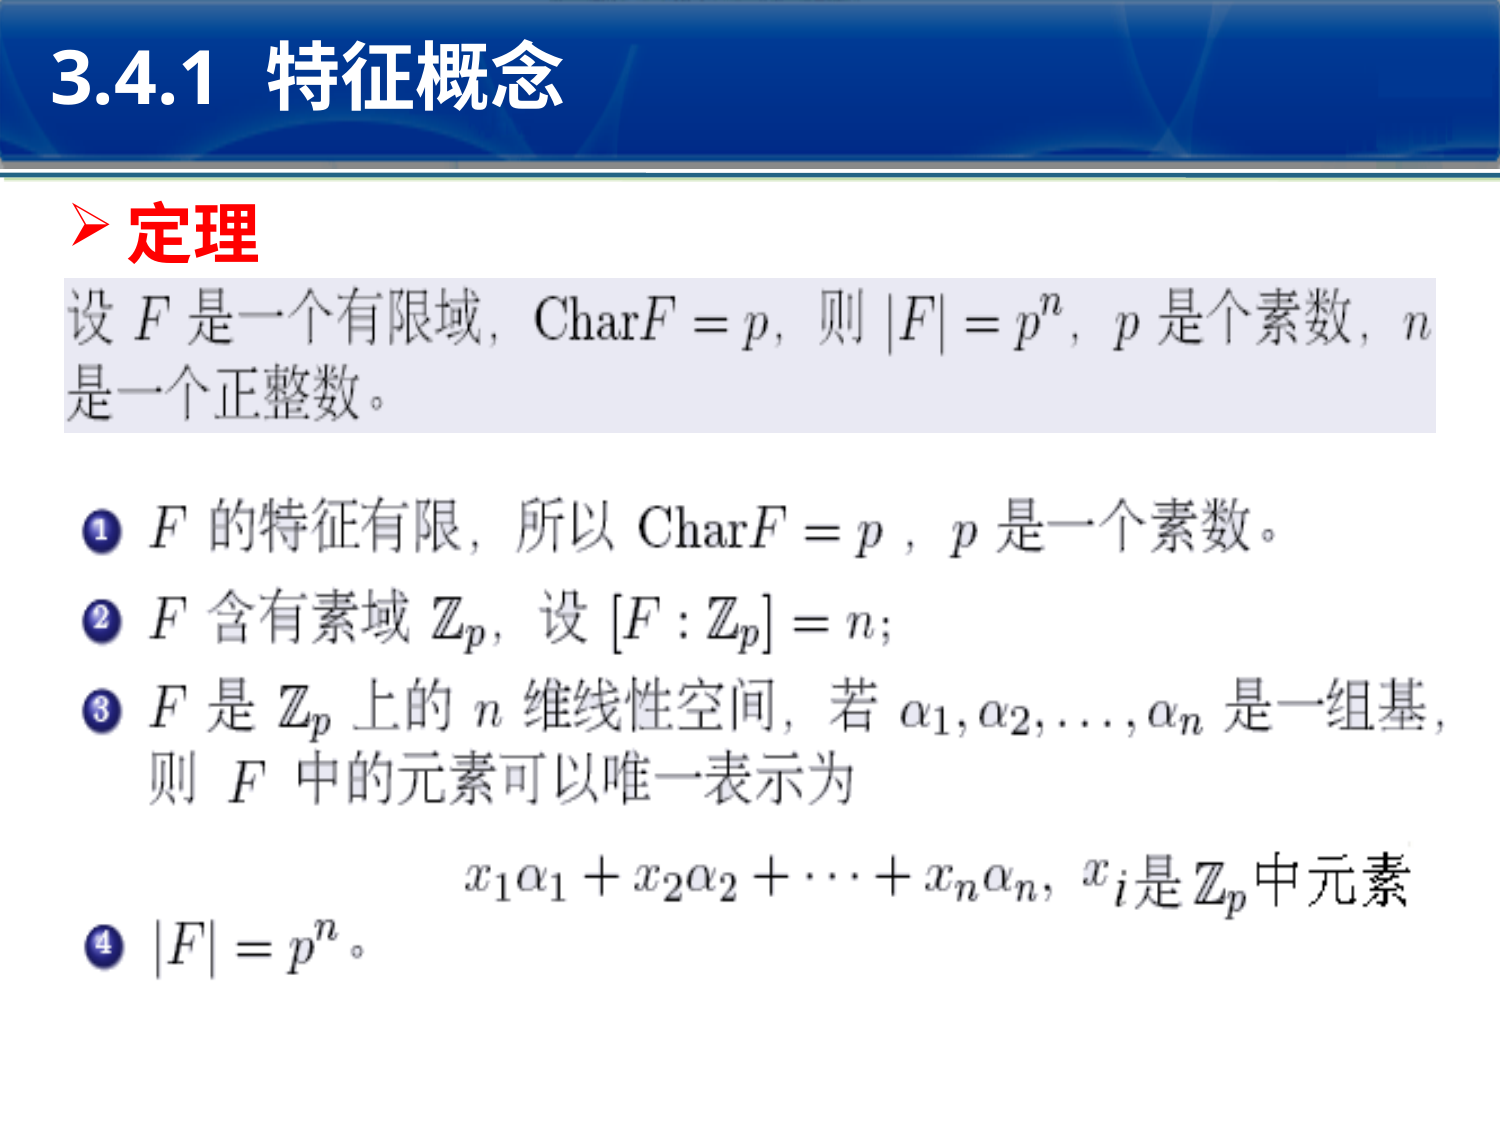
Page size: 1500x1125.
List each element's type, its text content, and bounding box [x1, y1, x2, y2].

picture [64, 278, 1436, 433]
picture [76, 491, 1447, 989]
text_box 定理 [53, 184, 1455, 291]
text_box 3.4.1 特征概念 [35, 0, 1264, 140]
